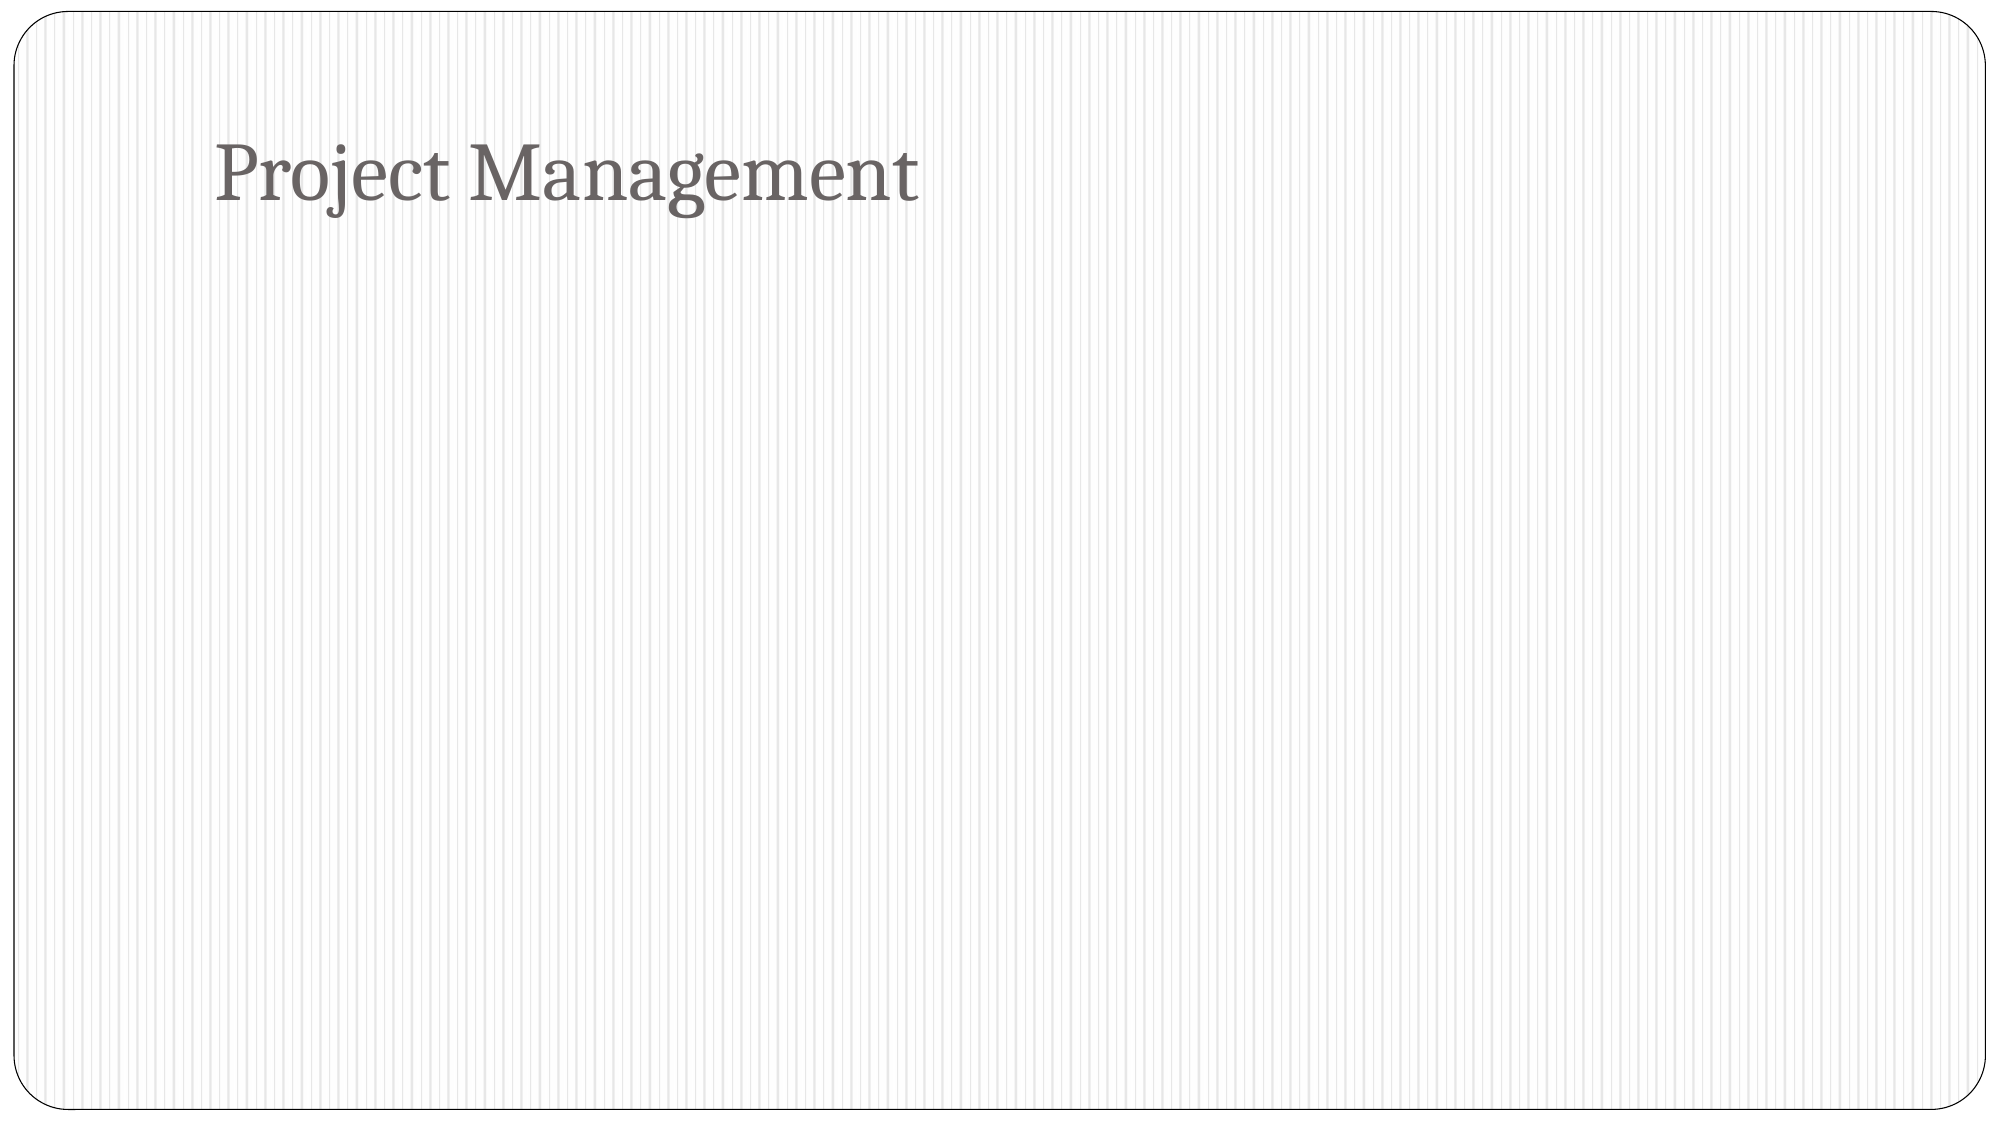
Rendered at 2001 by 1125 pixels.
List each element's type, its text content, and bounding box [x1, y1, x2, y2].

title Project Management [200, 45, 1900, 233]
